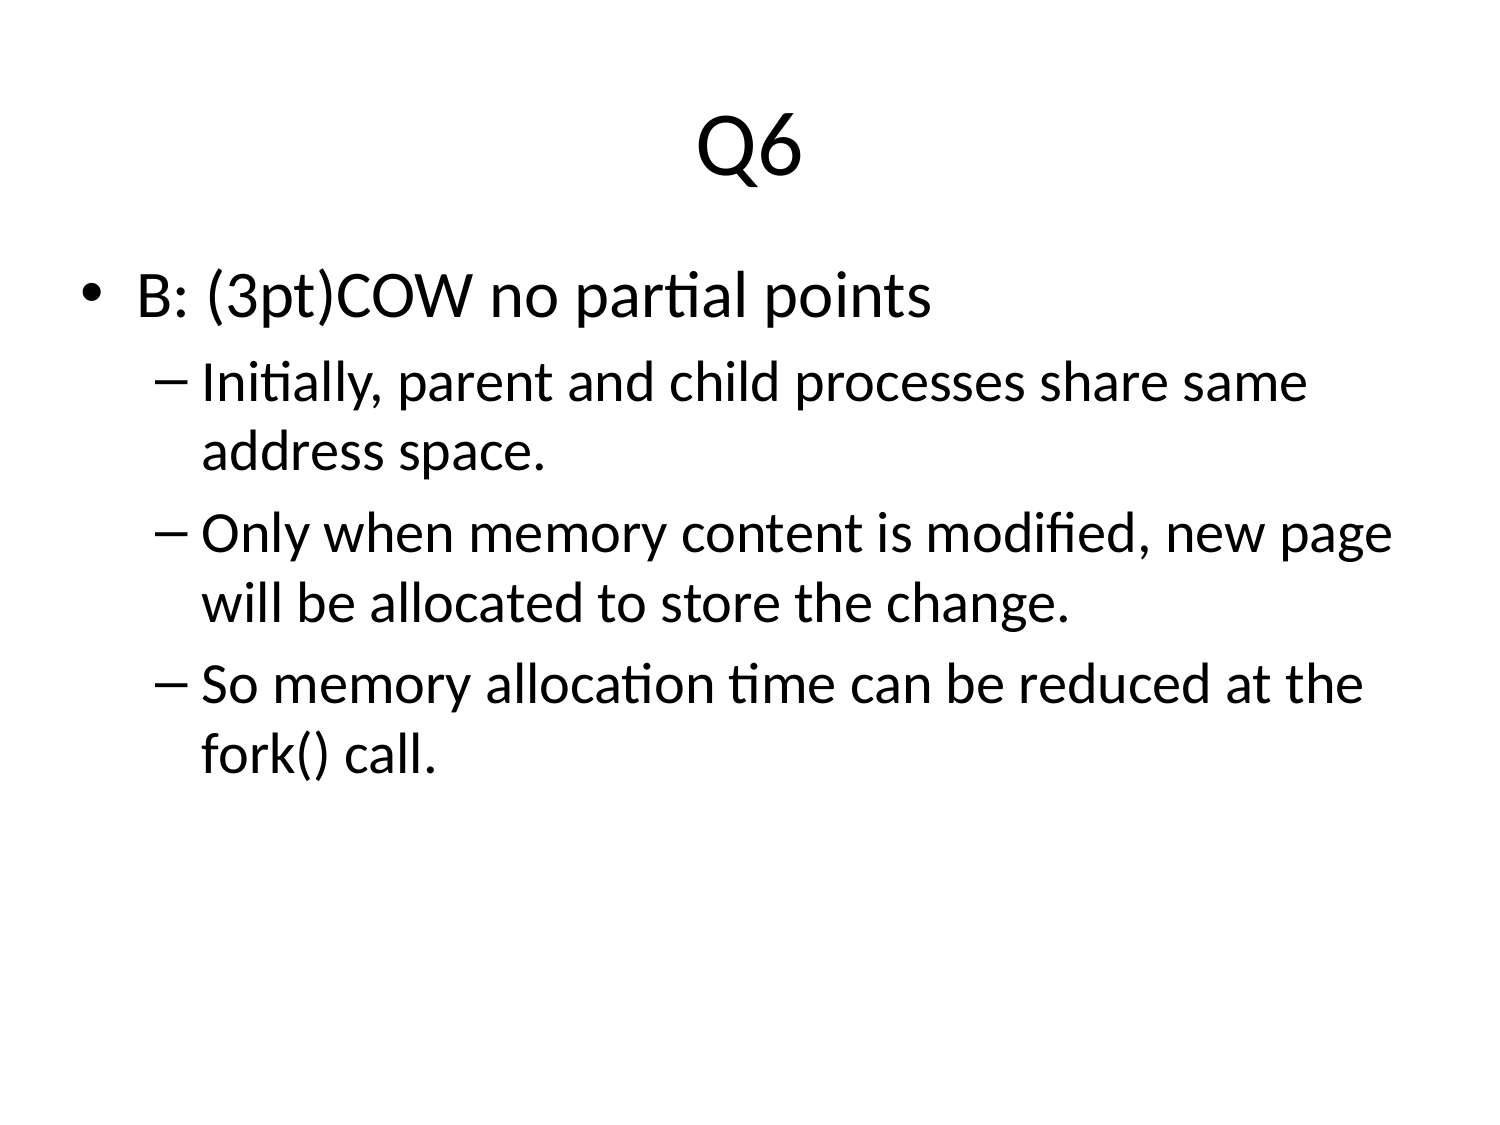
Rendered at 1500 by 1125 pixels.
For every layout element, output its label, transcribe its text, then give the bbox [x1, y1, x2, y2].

title Q6 [75, 45, 1425, 233]
list B: (3pt)COW no partial points Initially, parent and child processes share same address space. Only when memory content is modified, new page will be allocated to store the change. So memory allocation time can be reduced at the fork() call. [64, 243, 1412, 986]
